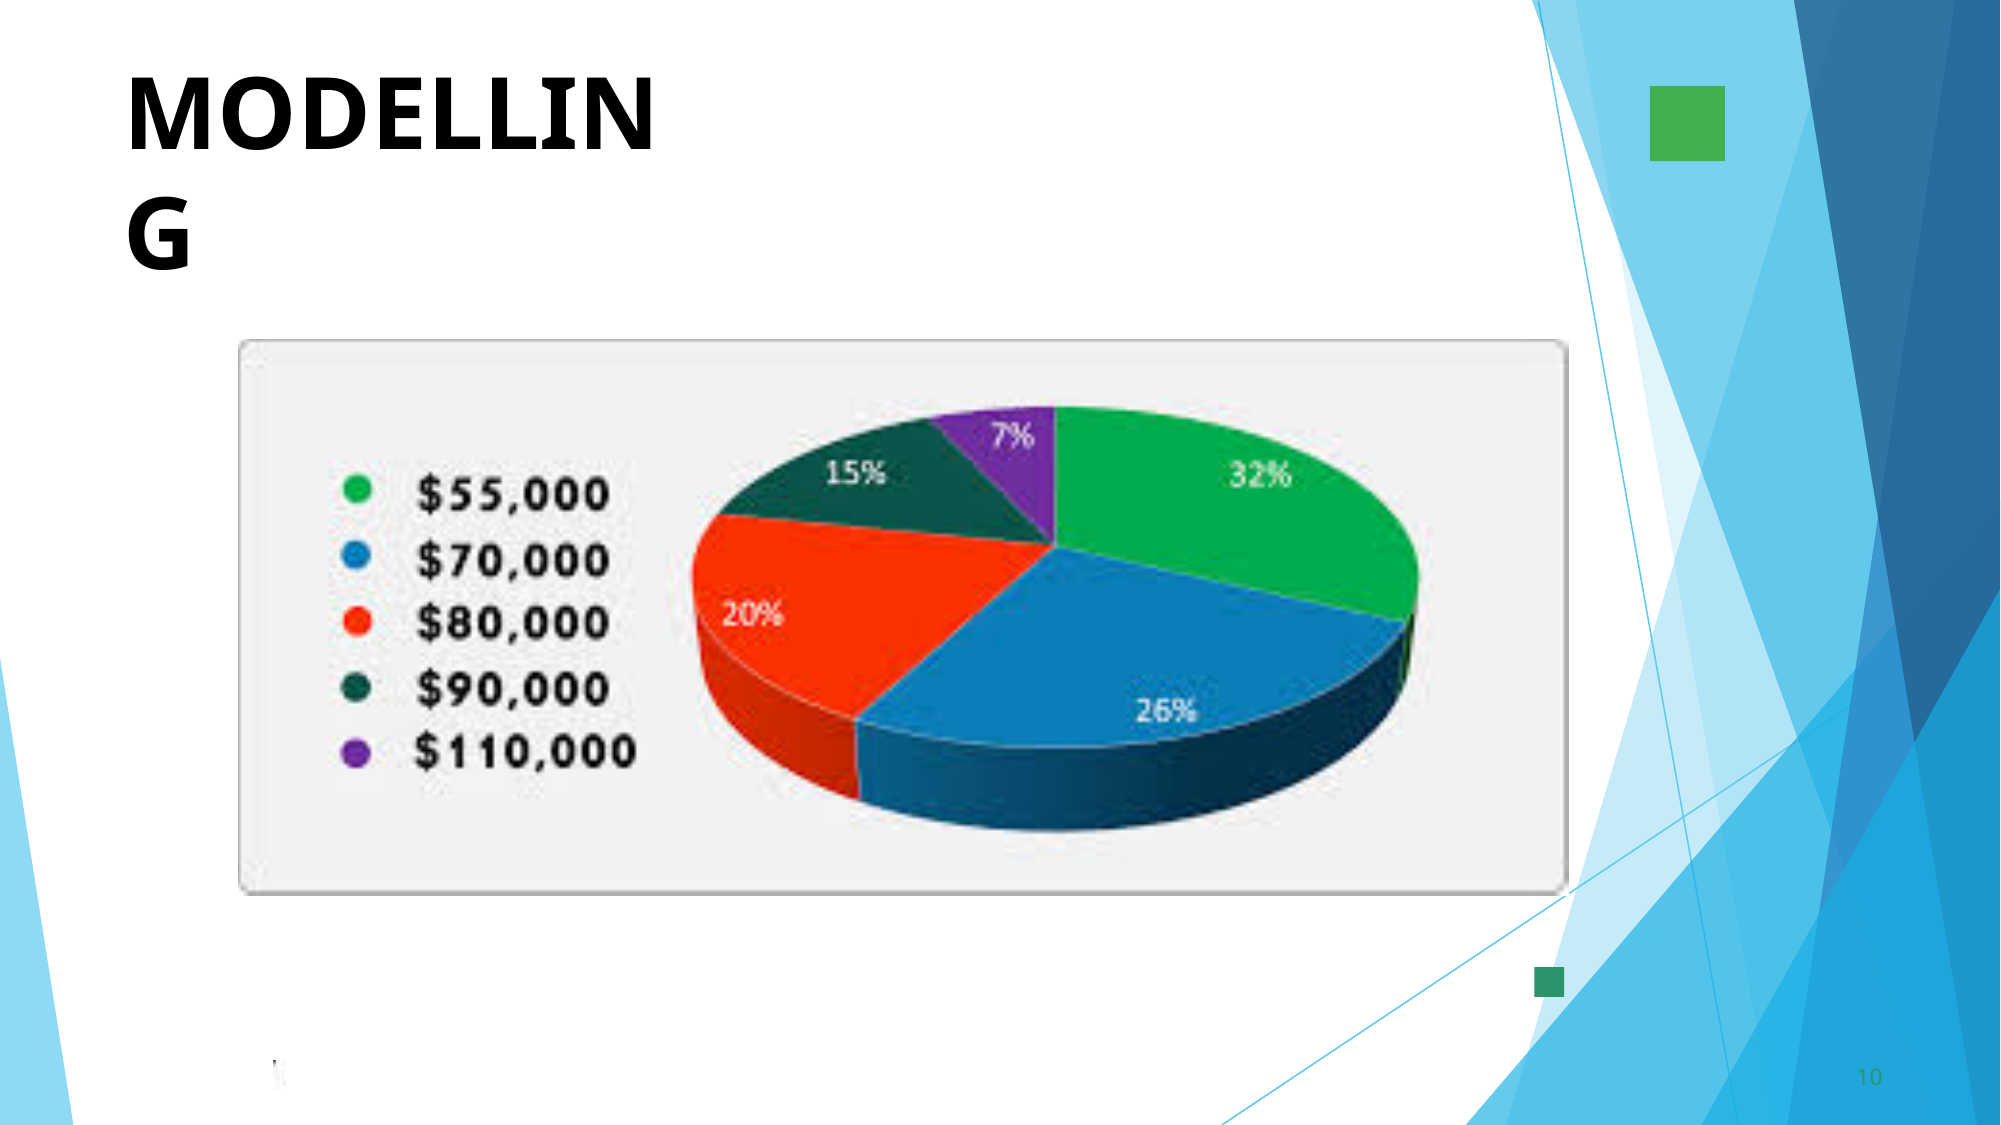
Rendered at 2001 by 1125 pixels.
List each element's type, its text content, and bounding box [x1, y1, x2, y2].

text_box [1534, 967, 1565, 997]
picture [237, 339, 1569, 896]
text_box MODELLING [121, 47, 664, 290]
text_box 10 [1849, 1061, 1888, 1095]
text_box [1649, 86, 1725, 162]
picture [273, 1060, 287, 1091]
